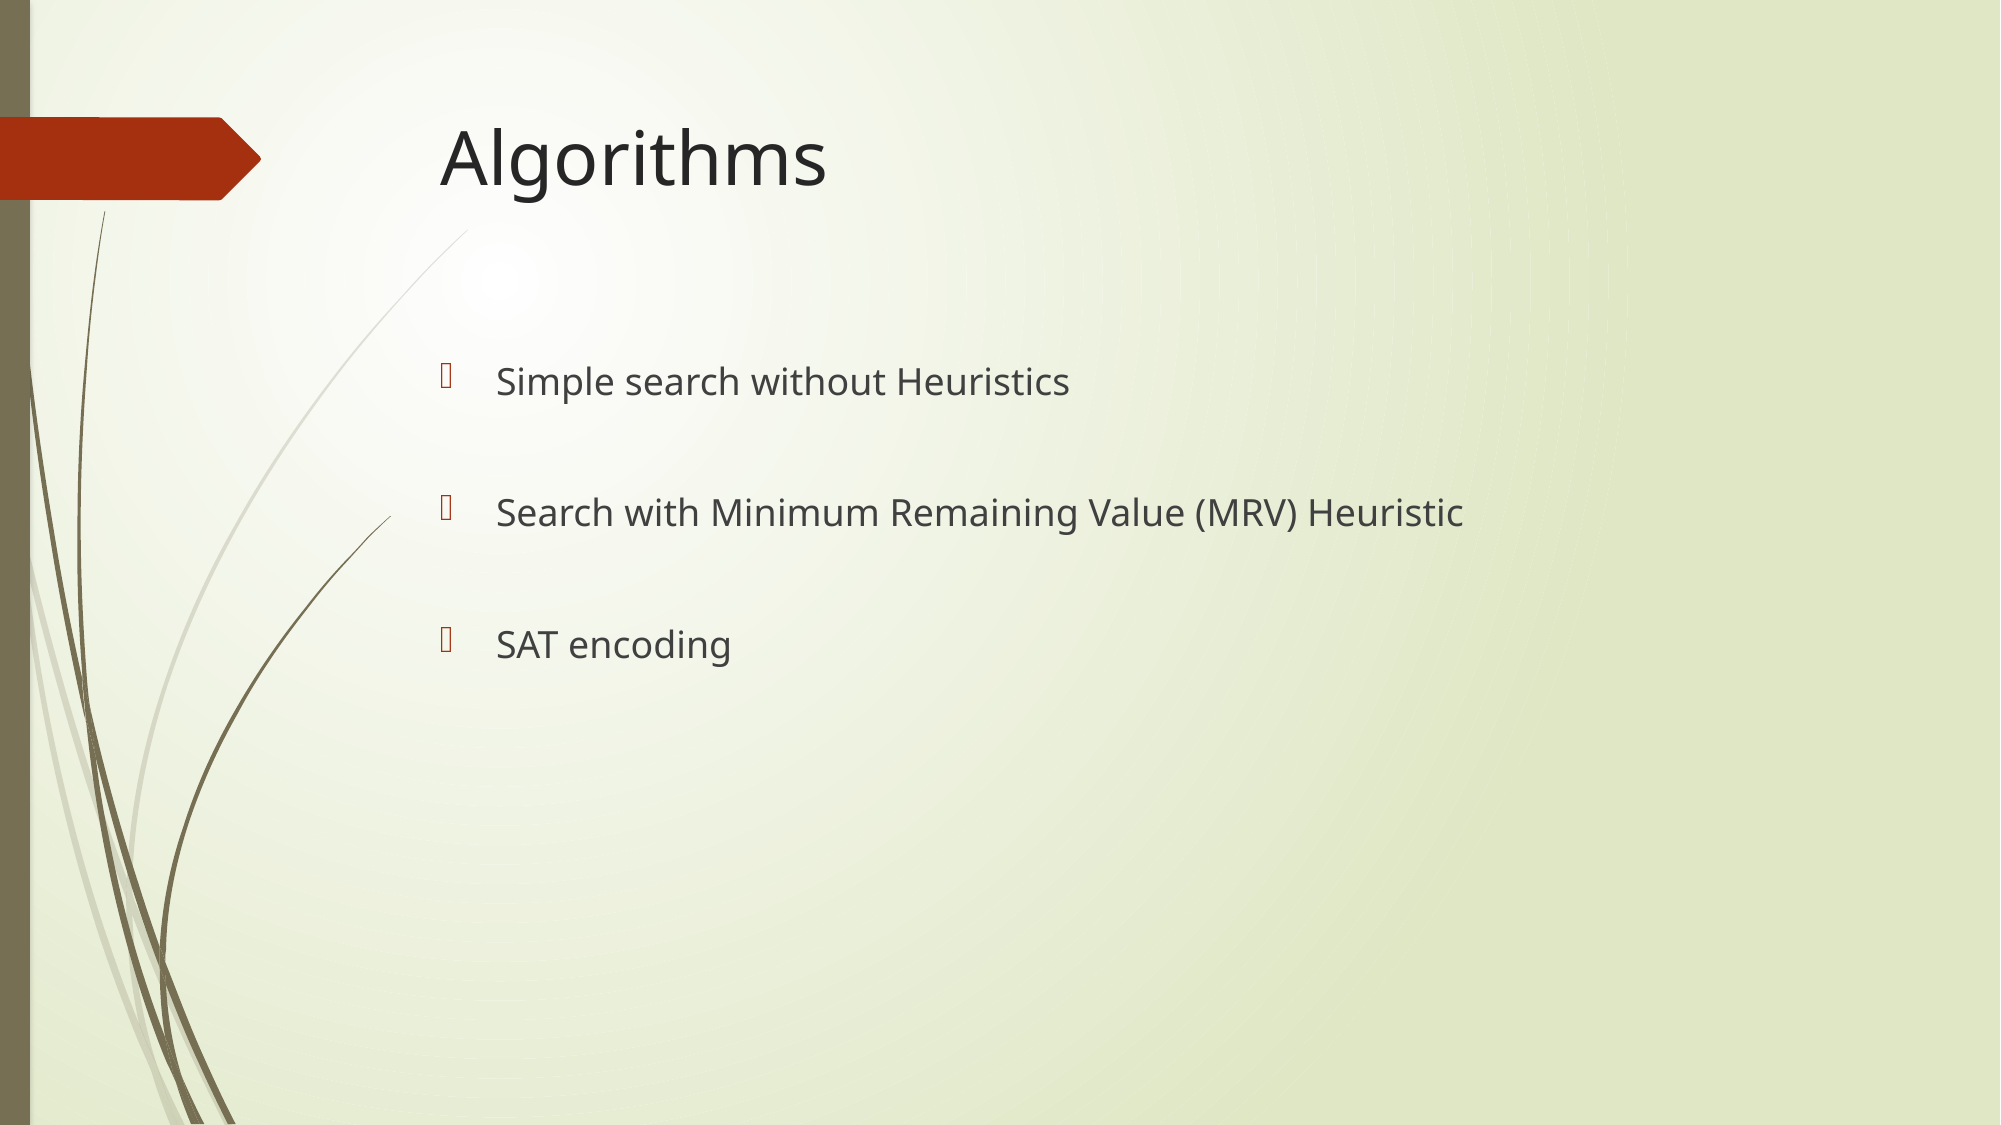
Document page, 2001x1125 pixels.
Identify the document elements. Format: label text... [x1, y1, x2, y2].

title Algorithms [425, 102, 1888, 313]
list Simple search without Heuristics Search with Minimum Remaining Value (MRV) Heuristic SAT encoding [424, 350, 1888, 970]
